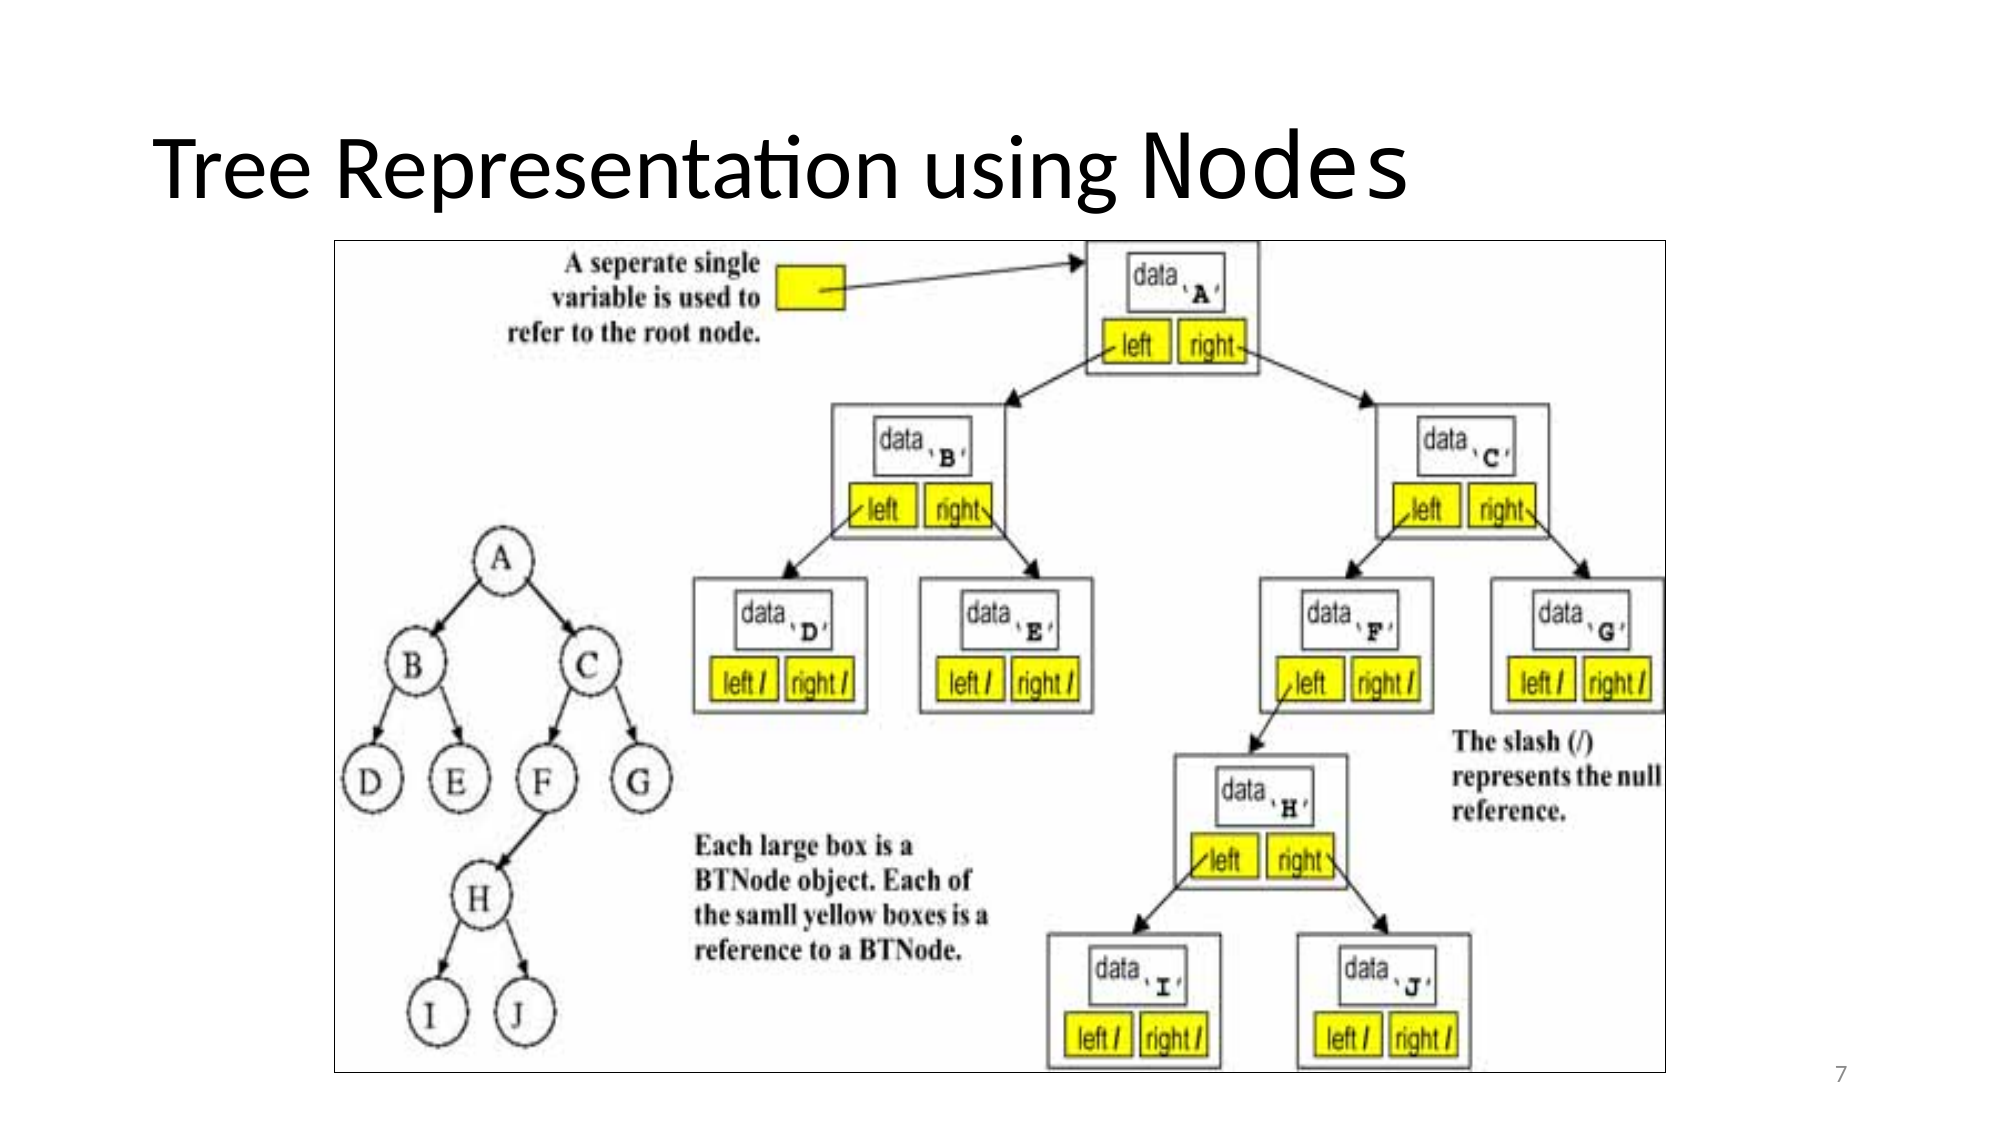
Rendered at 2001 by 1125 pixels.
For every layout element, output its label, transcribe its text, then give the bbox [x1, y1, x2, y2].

slide_number 7 [1412, 1042, 1863, 1103]
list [334, 240, 1666, 1073]
title Tree Representation using Nodes [137, 59, 1863, 278]
